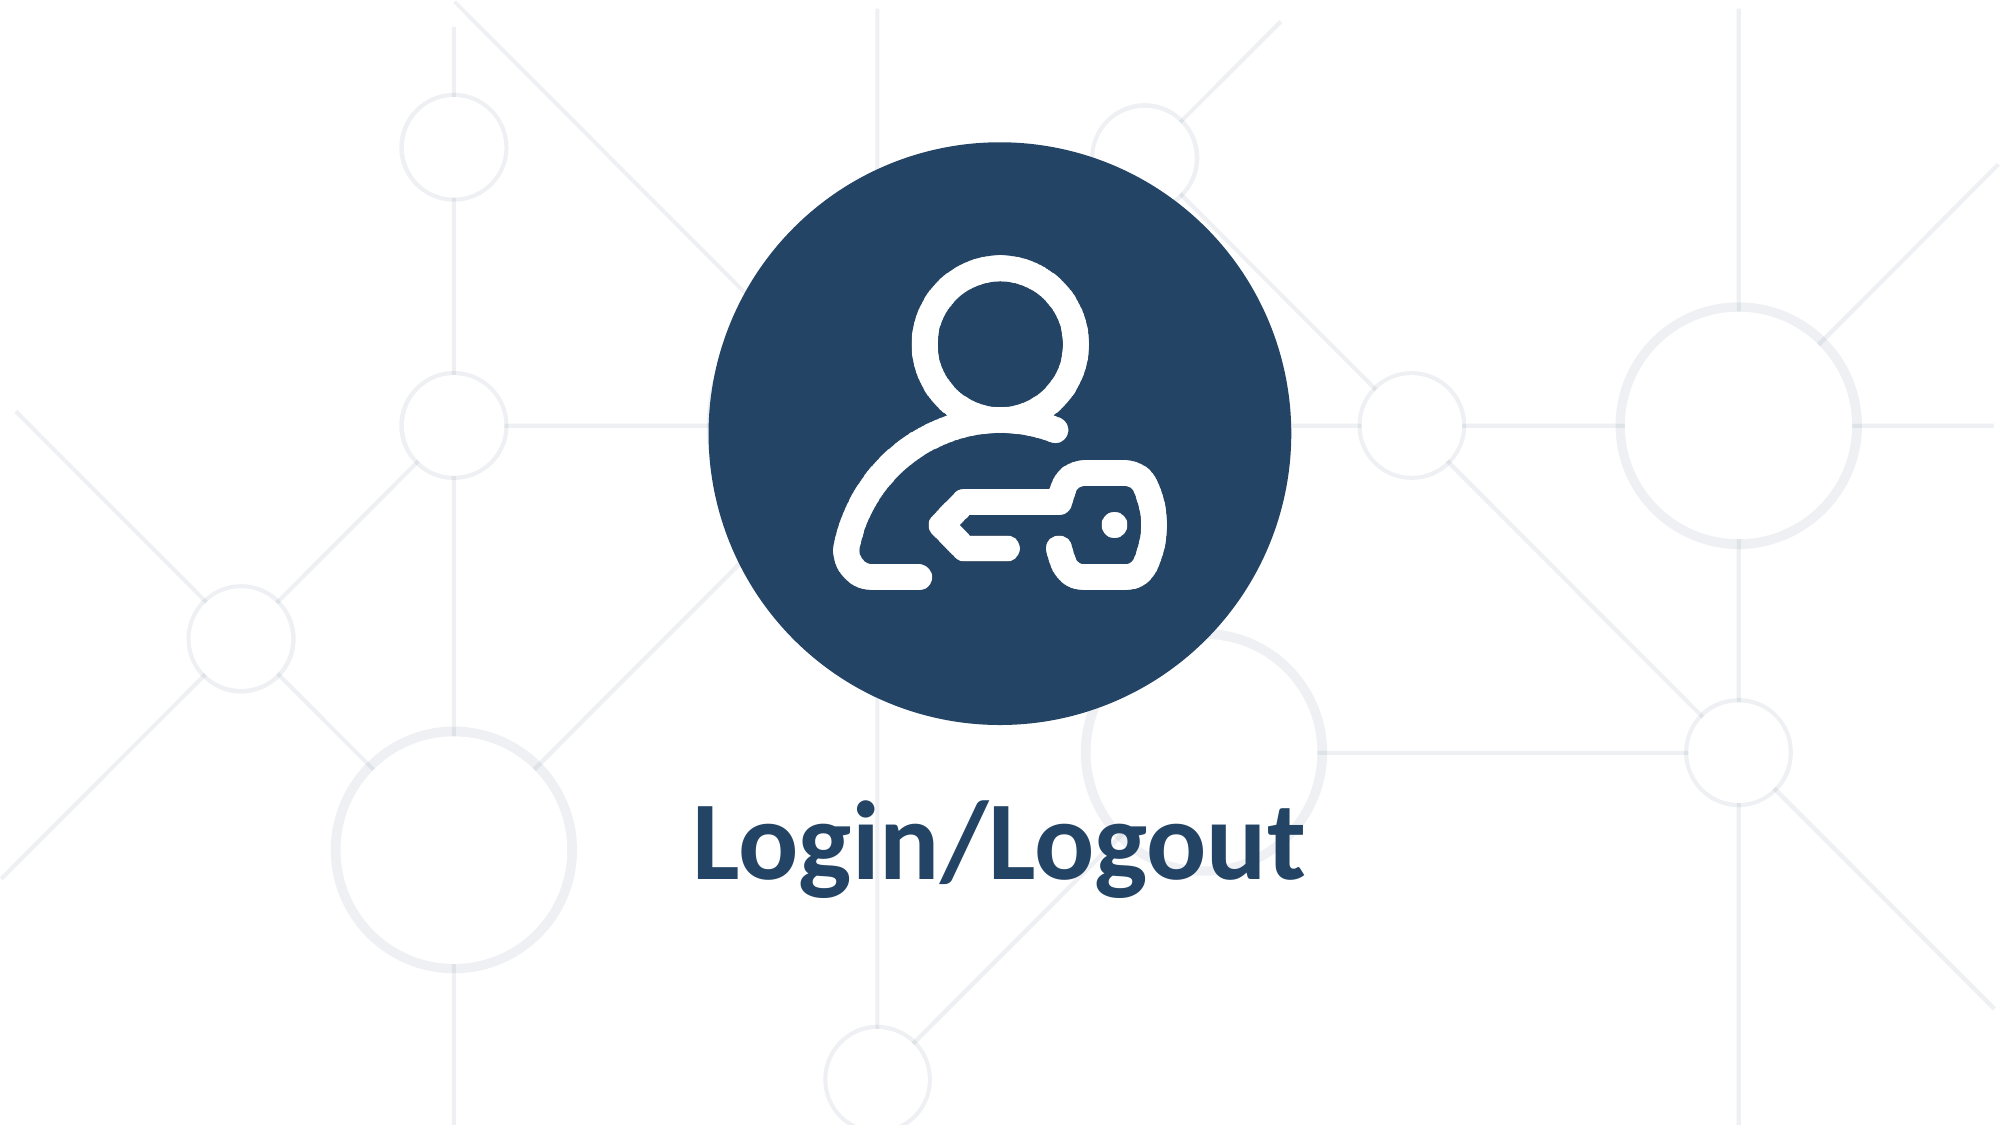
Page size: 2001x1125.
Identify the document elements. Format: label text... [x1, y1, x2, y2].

picture [833, 255, 1167, 590]
title Login/Logout [100, 771, 1900, 898]
